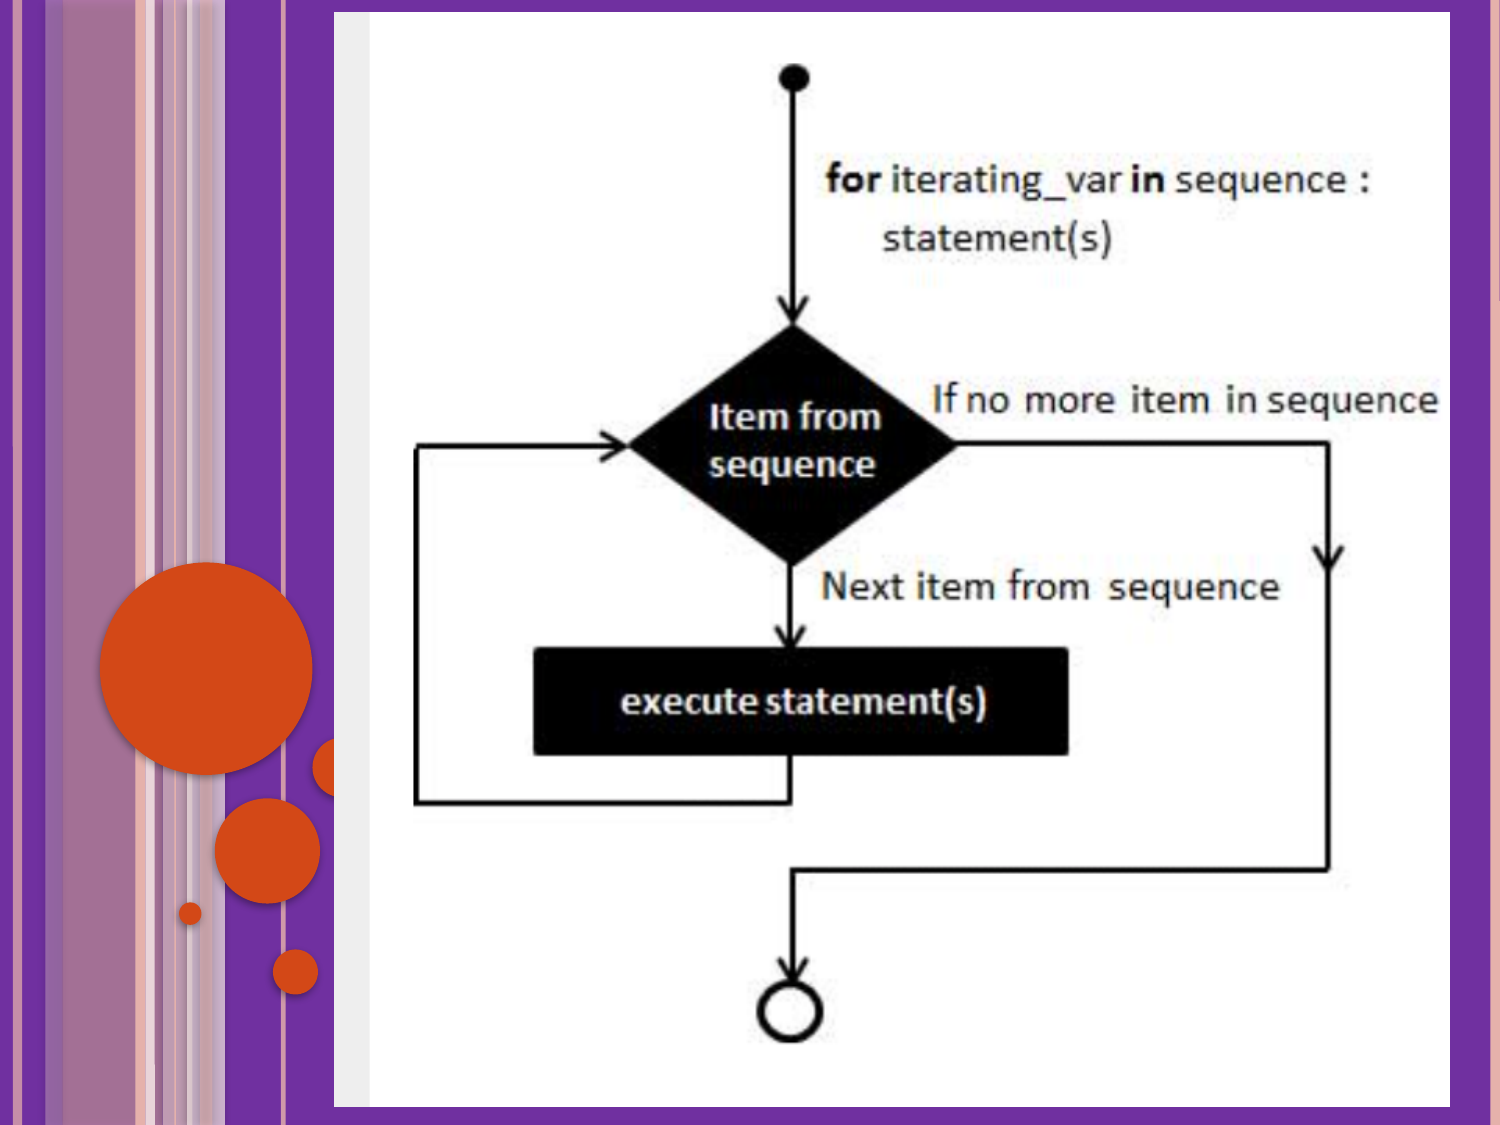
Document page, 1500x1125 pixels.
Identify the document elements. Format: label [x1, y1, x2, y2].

picture [333, 11, 1451, 1107]
